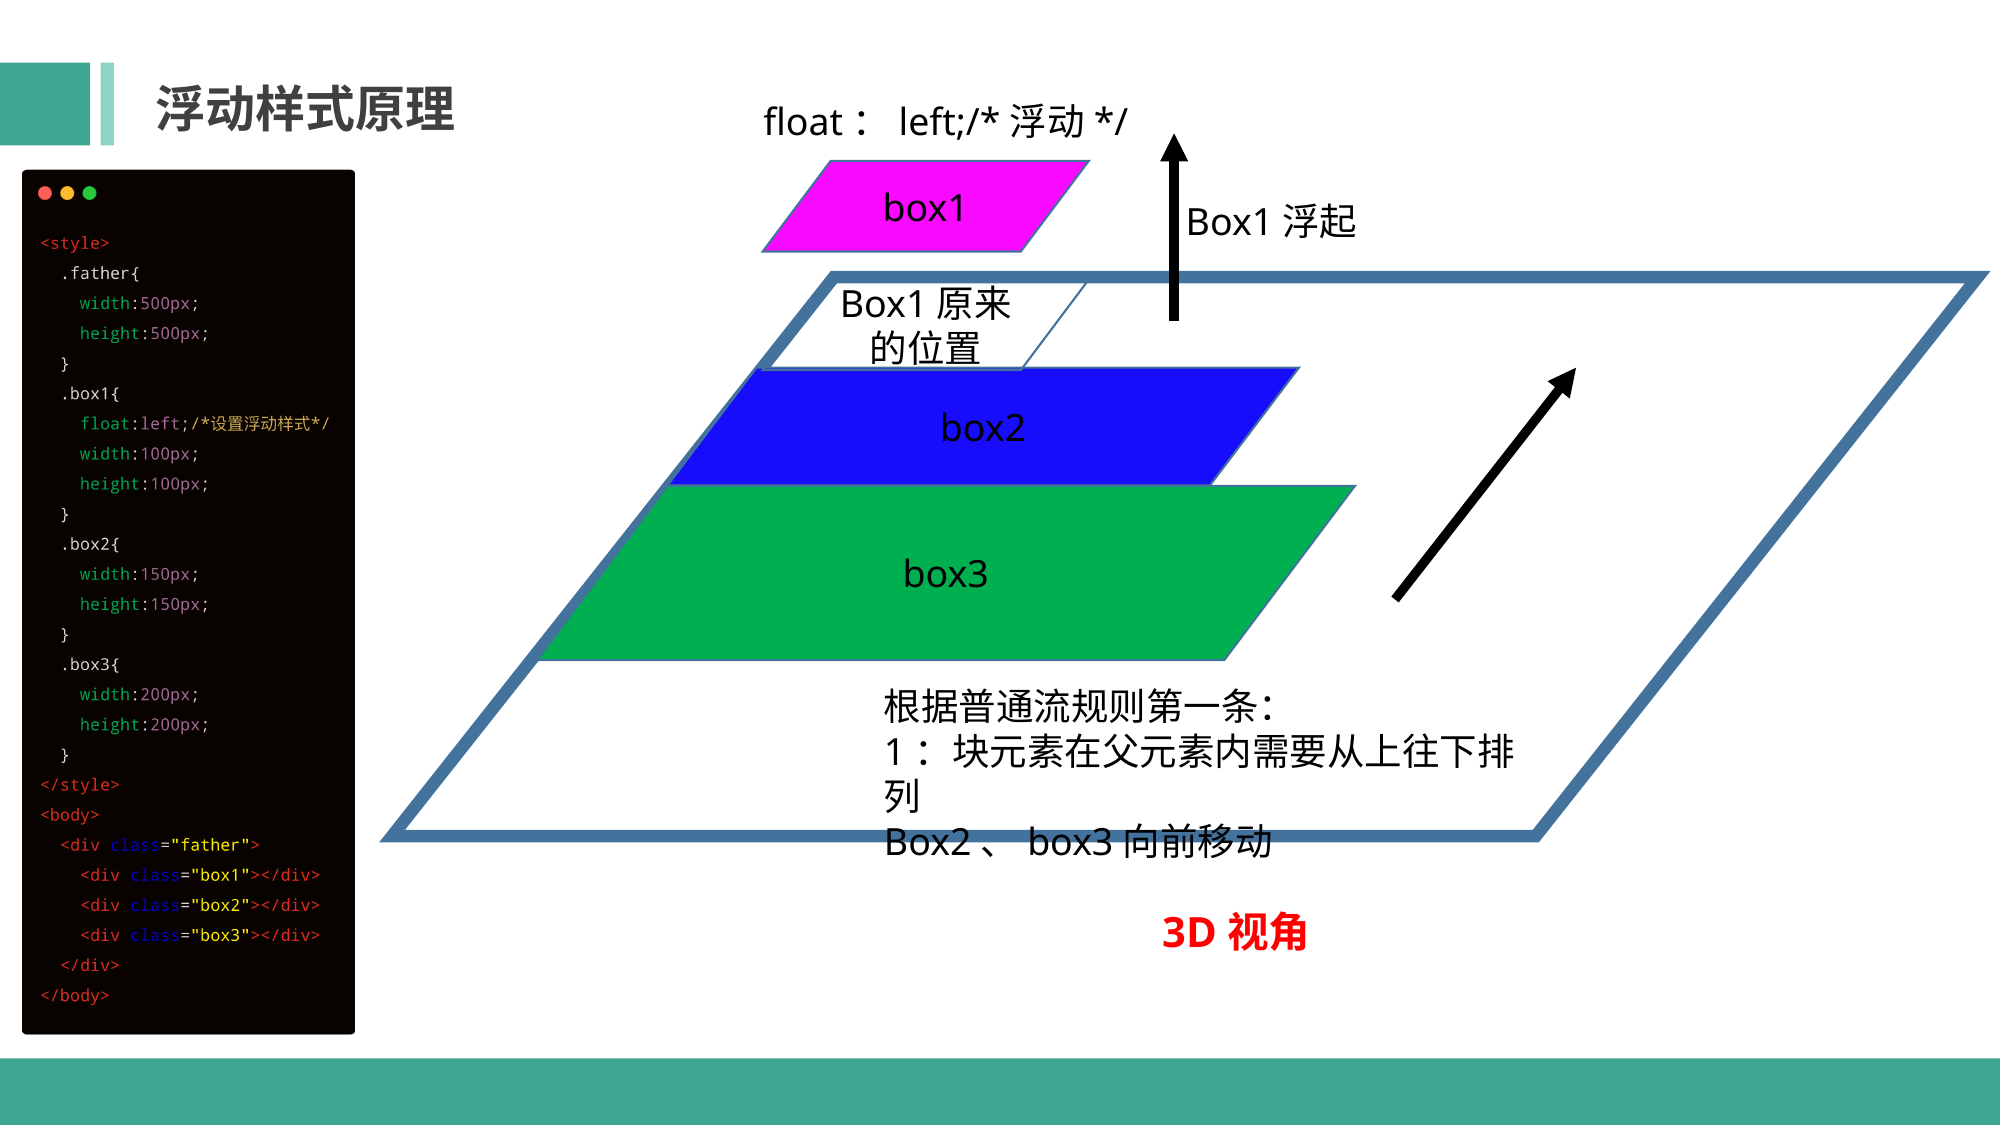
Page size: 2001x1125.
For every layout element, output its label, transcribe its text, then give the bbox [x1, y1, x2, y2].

picture [22, 169, 355, 1035]
text_box 3D视角 [869, 898, 1604, 964]
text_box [0, 62, 114, 146]
text_box float：left;/*浮动*/ [748, 90, 1144, 151]
text_box 根据普通流规则第一条： 1：块元素在父元素内需要从上往下排列 Box2、box3向前移动 [869, 675, 1565, 871]
text_box 浮动样式原理 [140, 69, 1000, 145]
text_box Box1浮起 [1175, 190, 1372, 251]
text_box box2 [667, 366, 1301, 484]
text_box Box1浮起 [1170, 190, 1174, 251]
text_box box1 [760, 159, 1091, 253]
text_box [1394, 367, 1577, 600]
text_box [0, 1057, 2000, 1125]
text_box [389, 275, 1980, 838]
text_box Box1原来的位置 [760, 278, 1091, 372]
text_box box3 [534, 484, 1358, 662]
